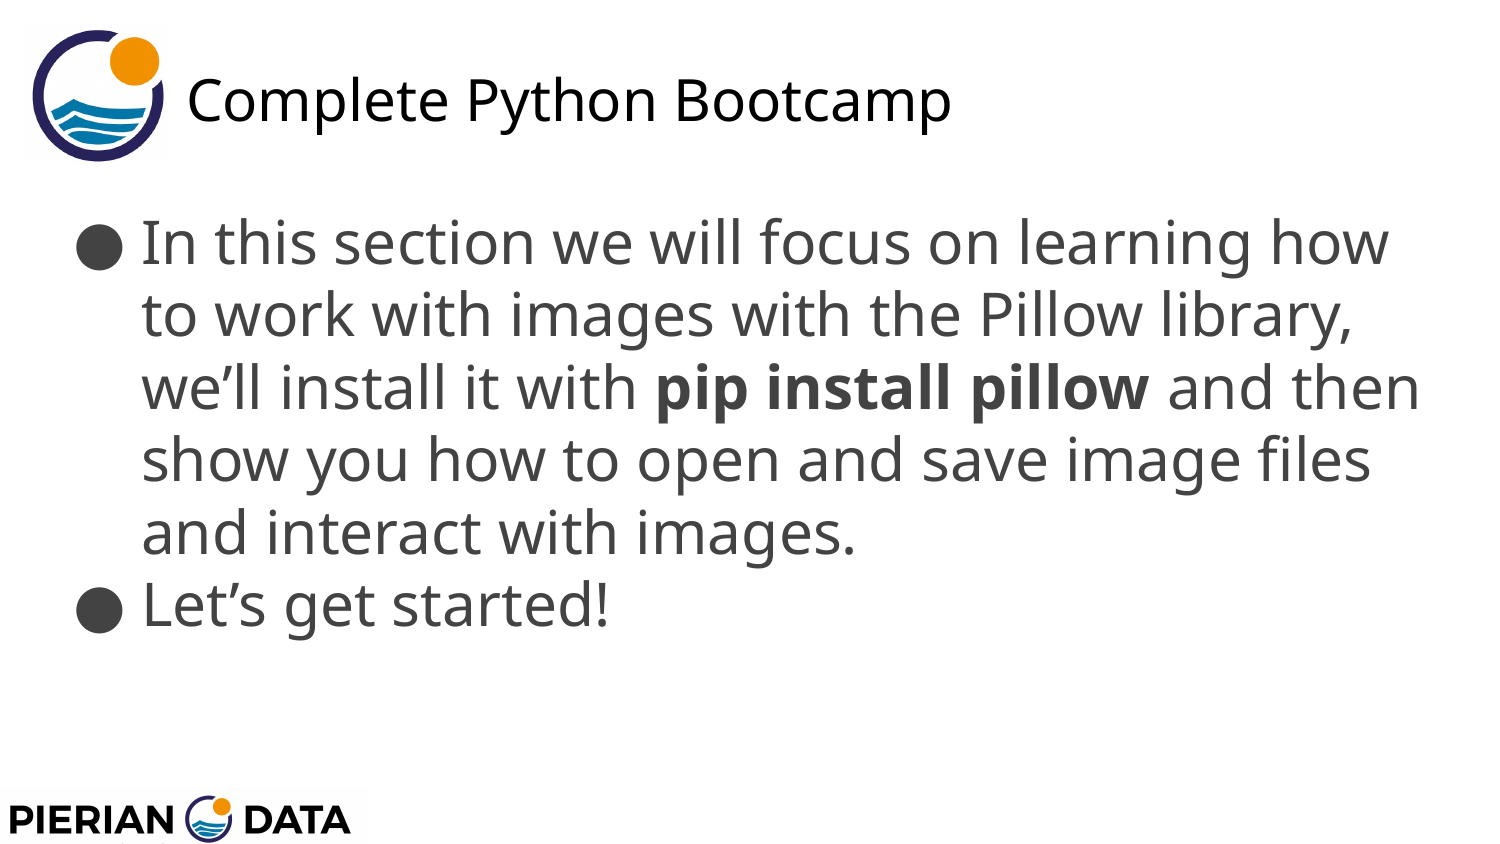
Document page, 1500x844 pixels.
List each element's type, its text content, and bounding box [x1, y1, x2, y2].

picture [24, 24, 172, 167]
title Complete Python Bootcamp [176, 48, 1449, 143]
picture [0, 787, 368, 844]
list In this section we will focus on learning how to work with images with the Pillow library, we’ll install it with pip install pillow and then show you how to open and save image files and interact with images. Let’s get started! [51, 189, 1476, 750]
